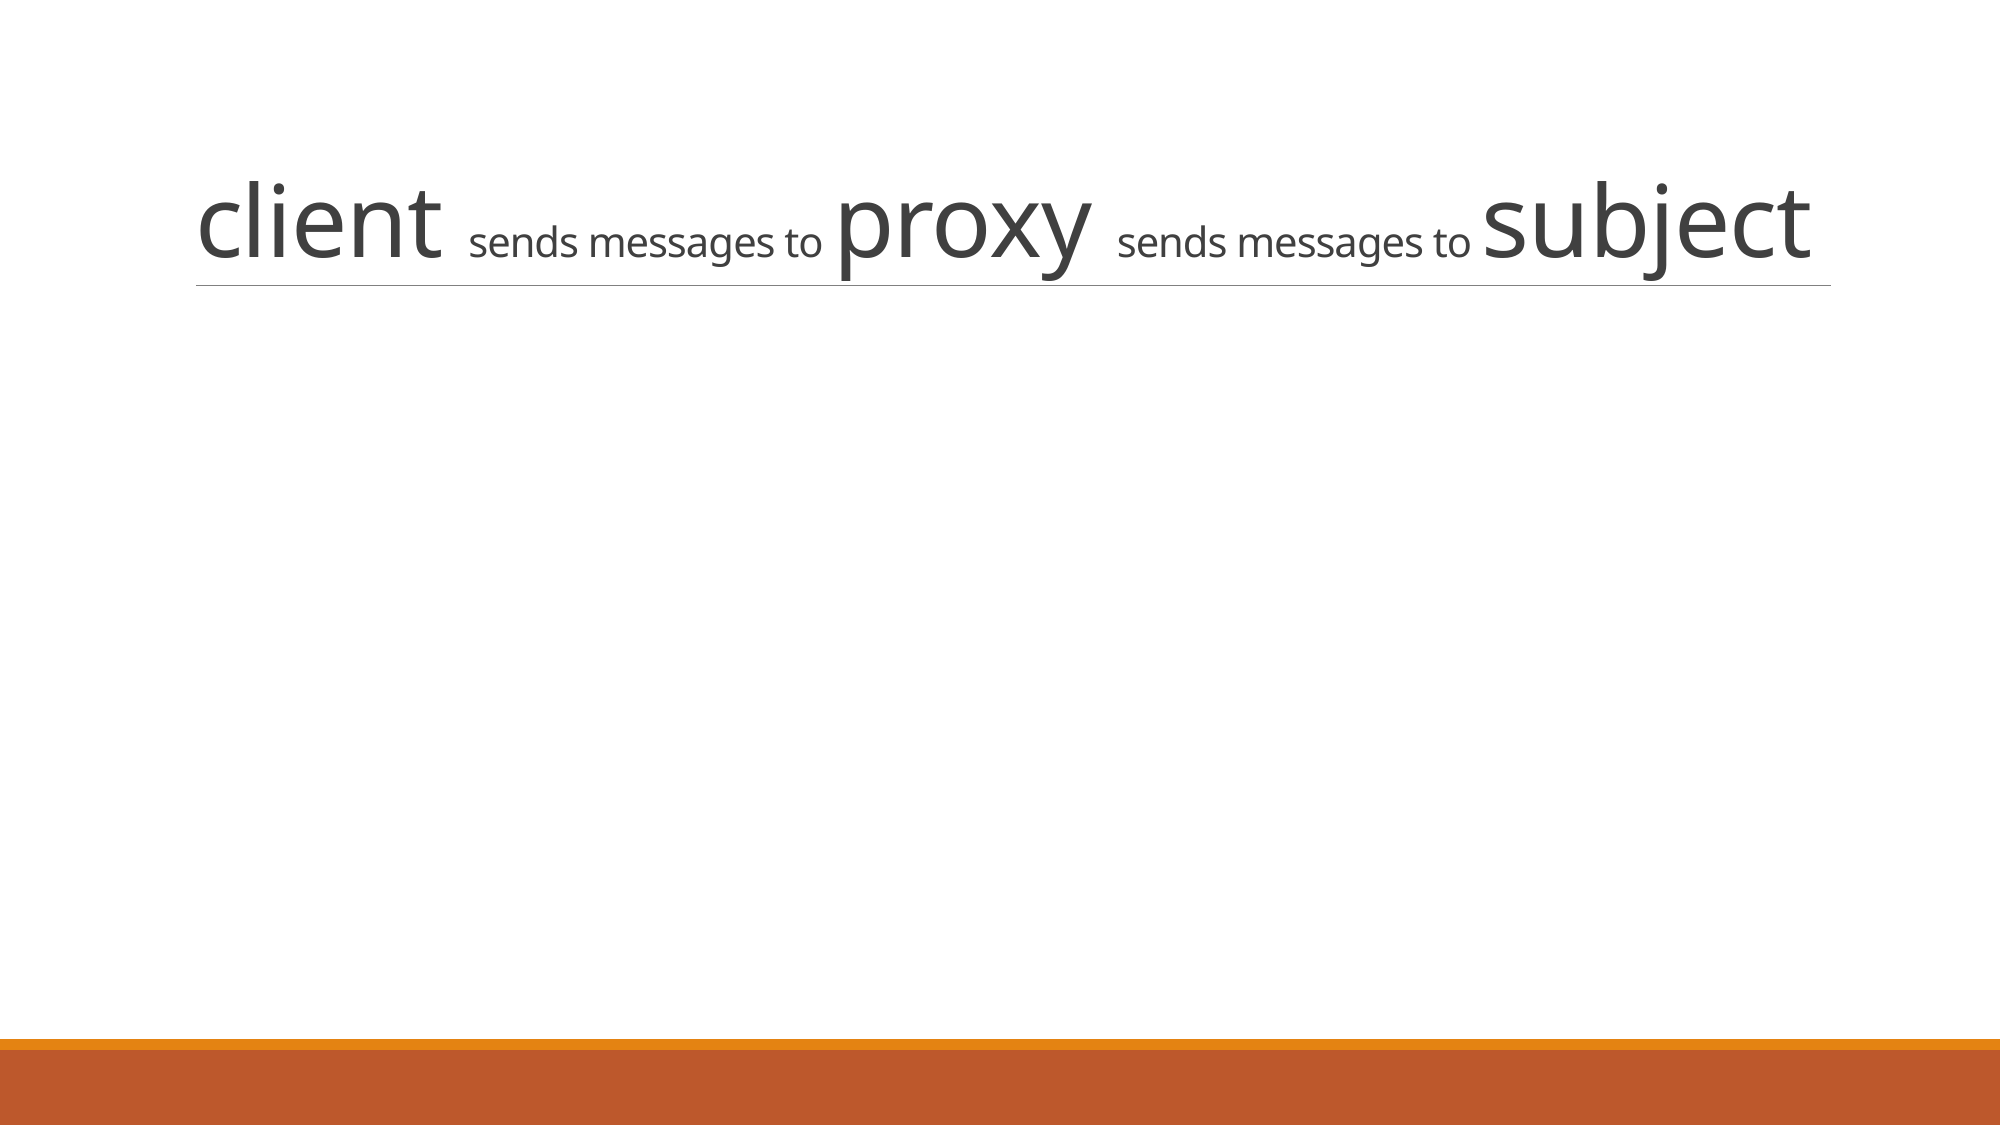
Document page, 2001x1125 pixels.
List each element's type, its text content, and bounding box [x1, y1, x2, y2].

title client sends messages to proxy sends messages to subject [180, 47, 1830, 285]
